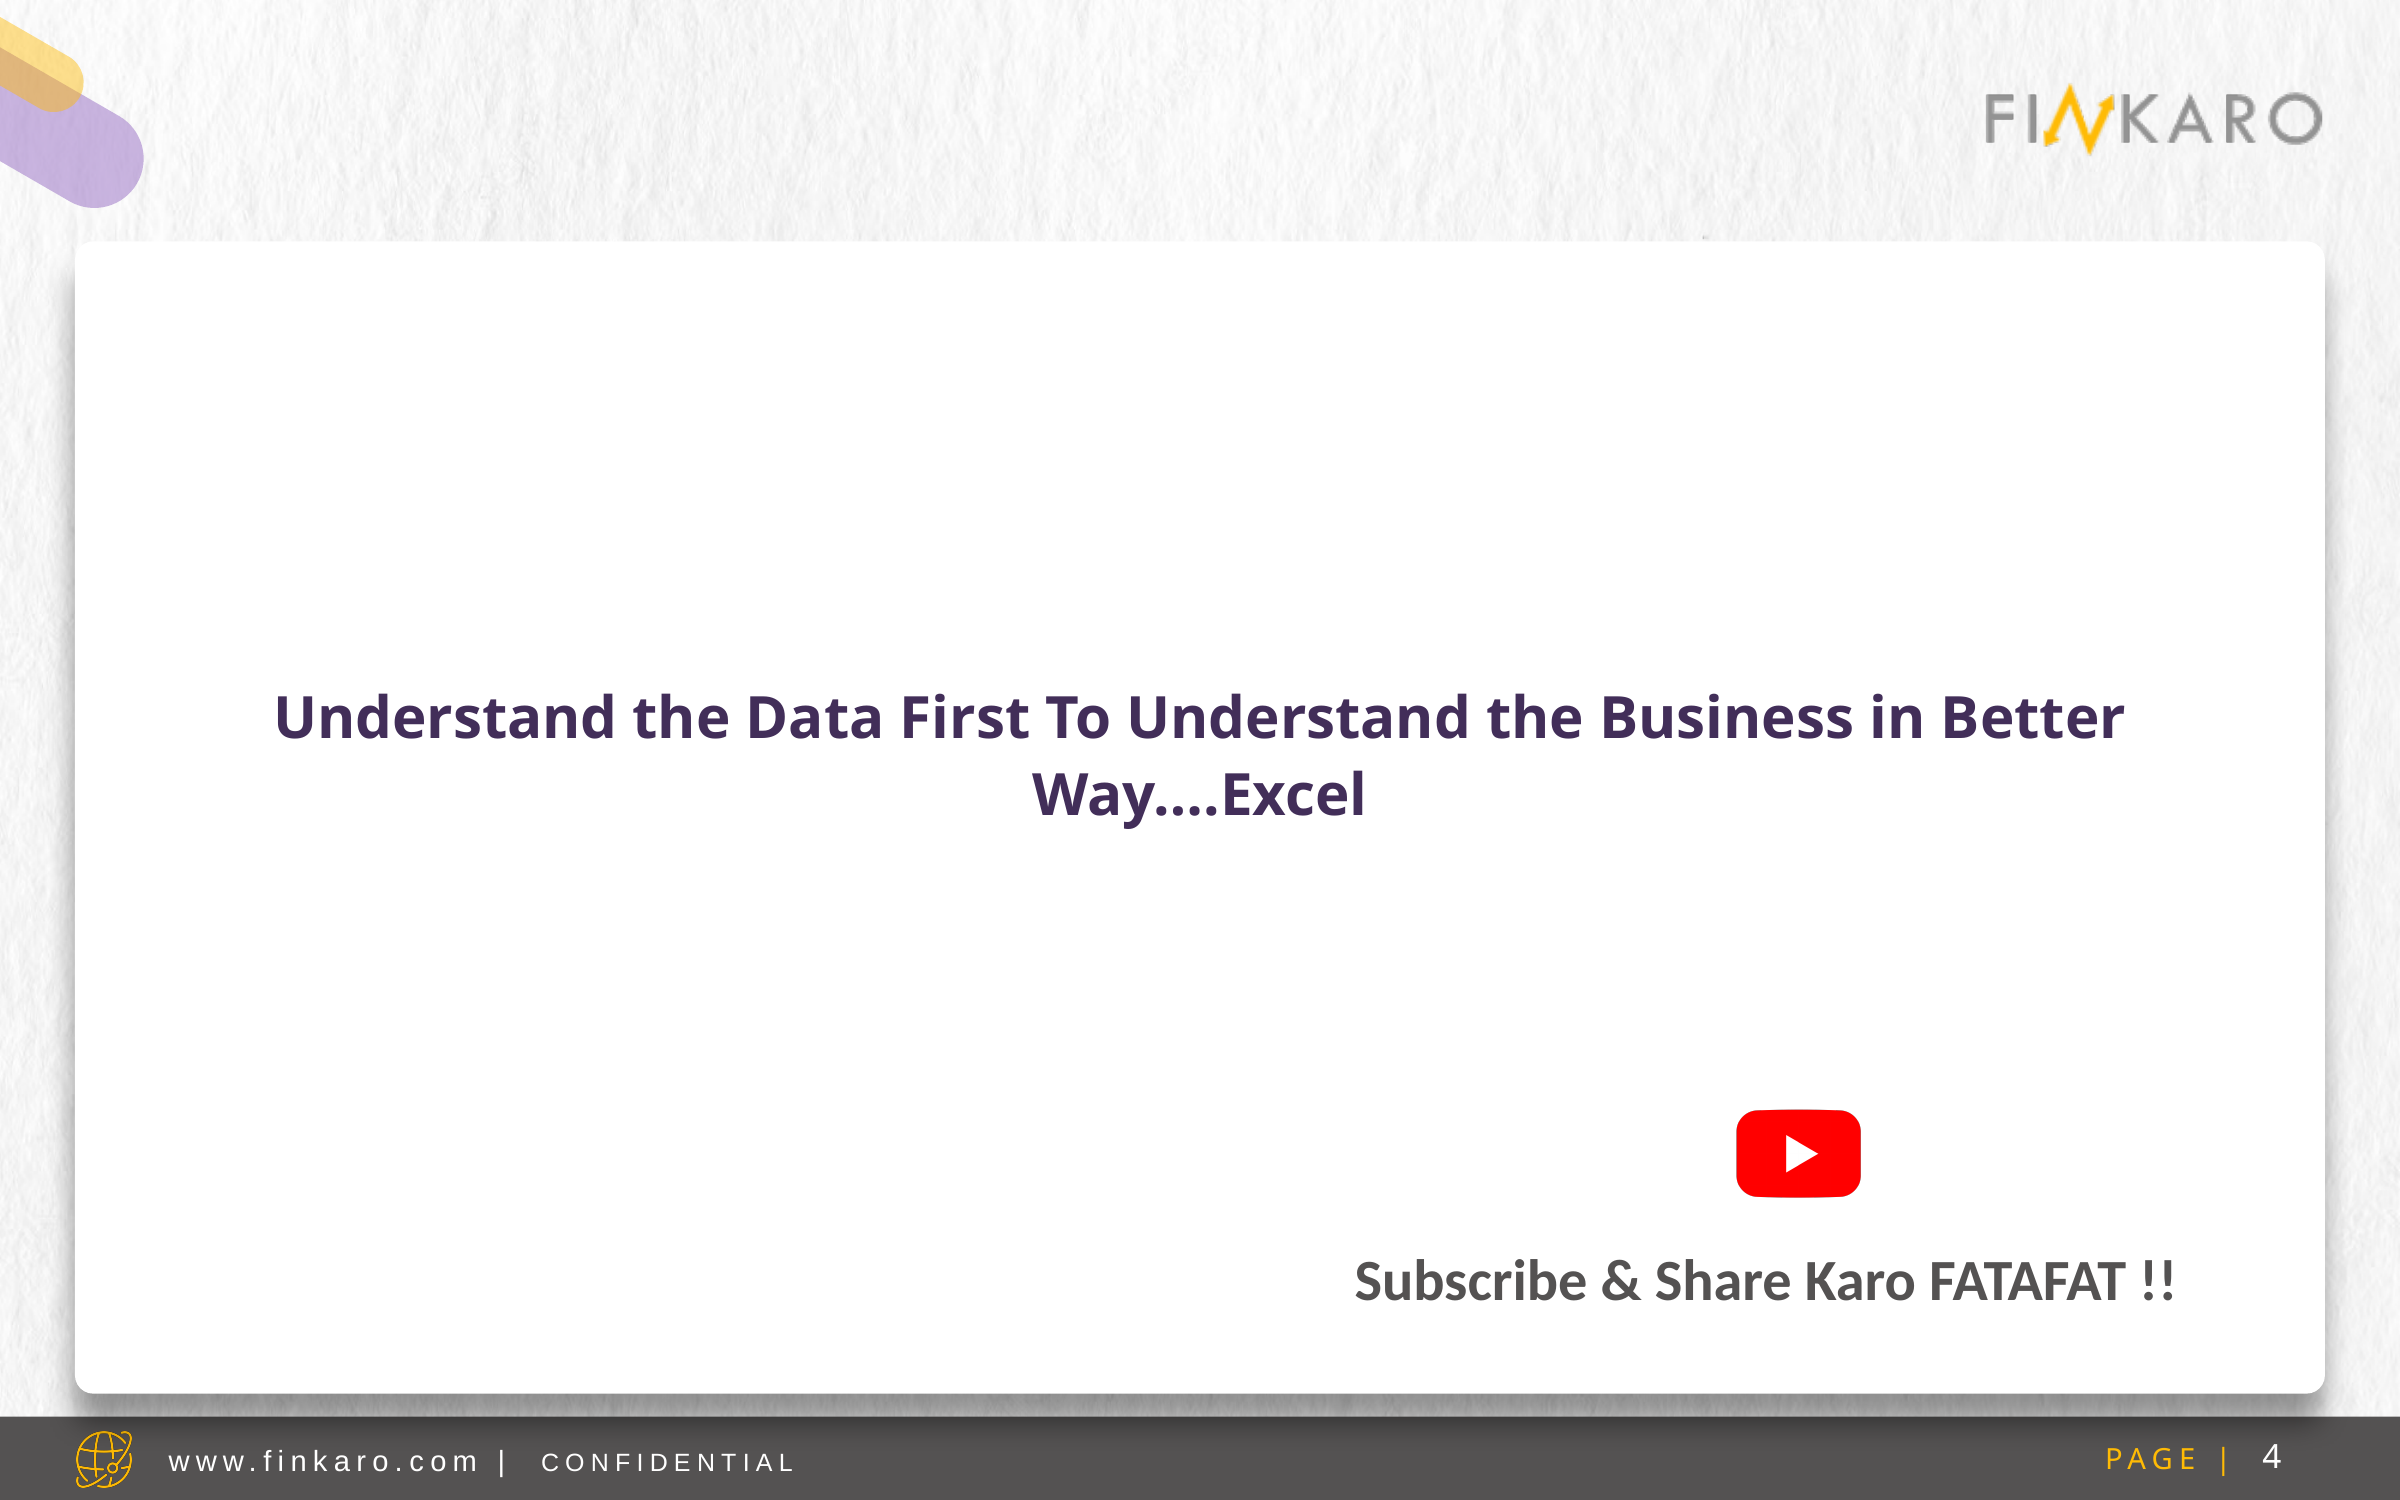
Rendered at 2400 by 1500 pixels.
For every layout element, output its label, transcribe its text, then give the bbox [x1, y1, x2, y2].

text_box [73, 240, 2326, 1395]
picture [76, 1431, 132, 1488]
picture [0, 0, 2400, 1416]
text_box Understand the Data First To Understand the Business in Better Way….Excel [229, 637, 2171, 863]
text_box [1339, 1090, 2257, 1316]
